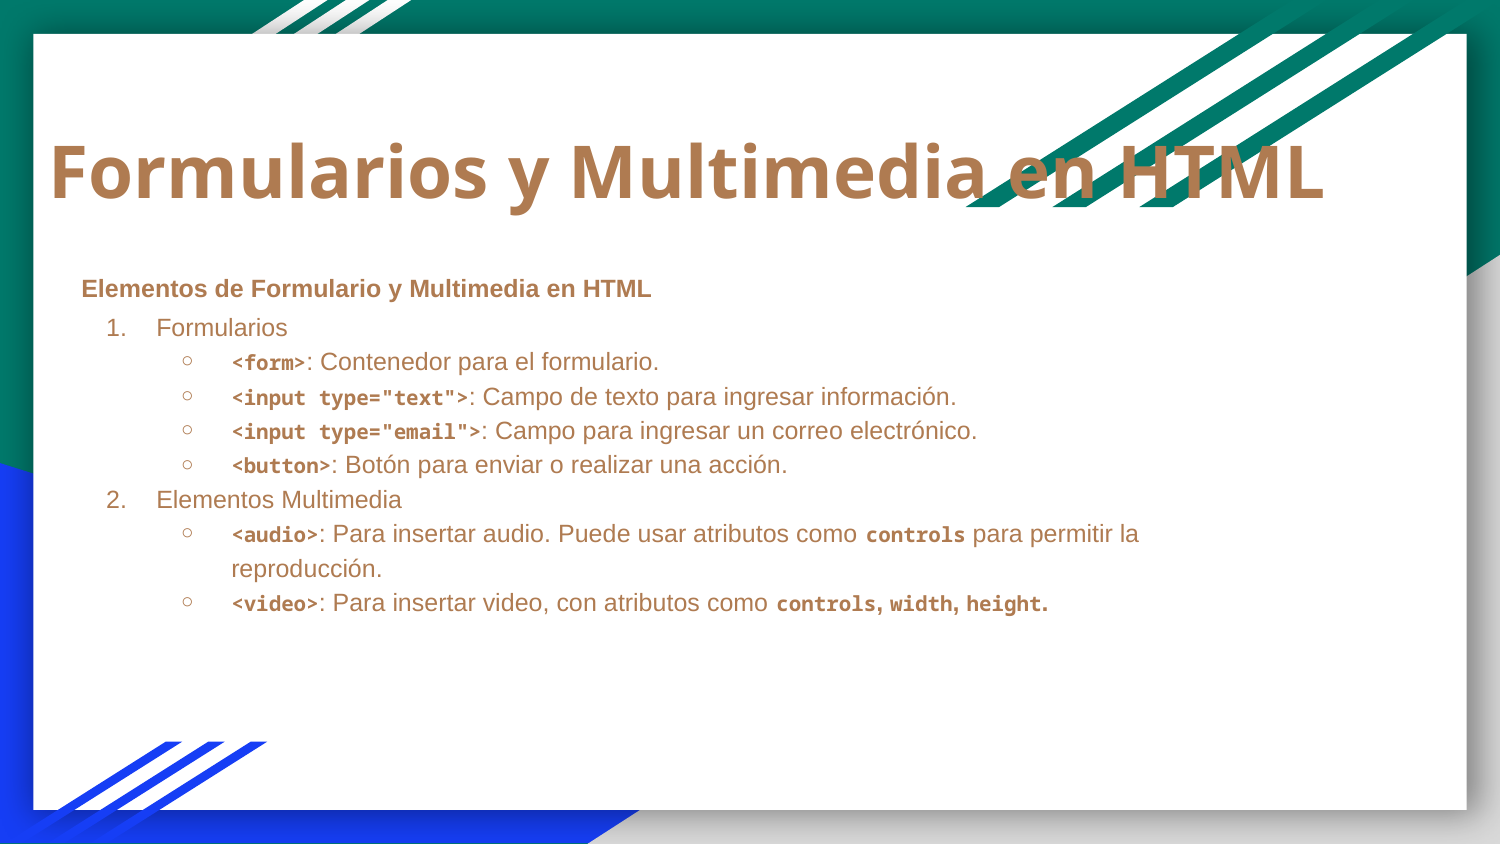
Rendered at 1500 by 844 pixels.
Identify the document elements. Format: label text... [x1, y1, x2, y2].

text_box Elementos de Formulario y Multimedia en HTML Formularios <form>: Contenedor para el formulario. <input type="text">: Campo de texto para ingresar información. <input type="email">: Campo para ingresar un correo electrónico. <button>: Botón para enviar o realizar una acción. Elementos Multimedia <audio>: Para insertar audio. Puede usar atributos como controls para permitir la reproducción. <video>: Para insertar video, con atributos como controls, width, height. [66, 250, 1309, 632]
text_box Formularios y Multimedia en HTML [33, 88, 1465, 243]
